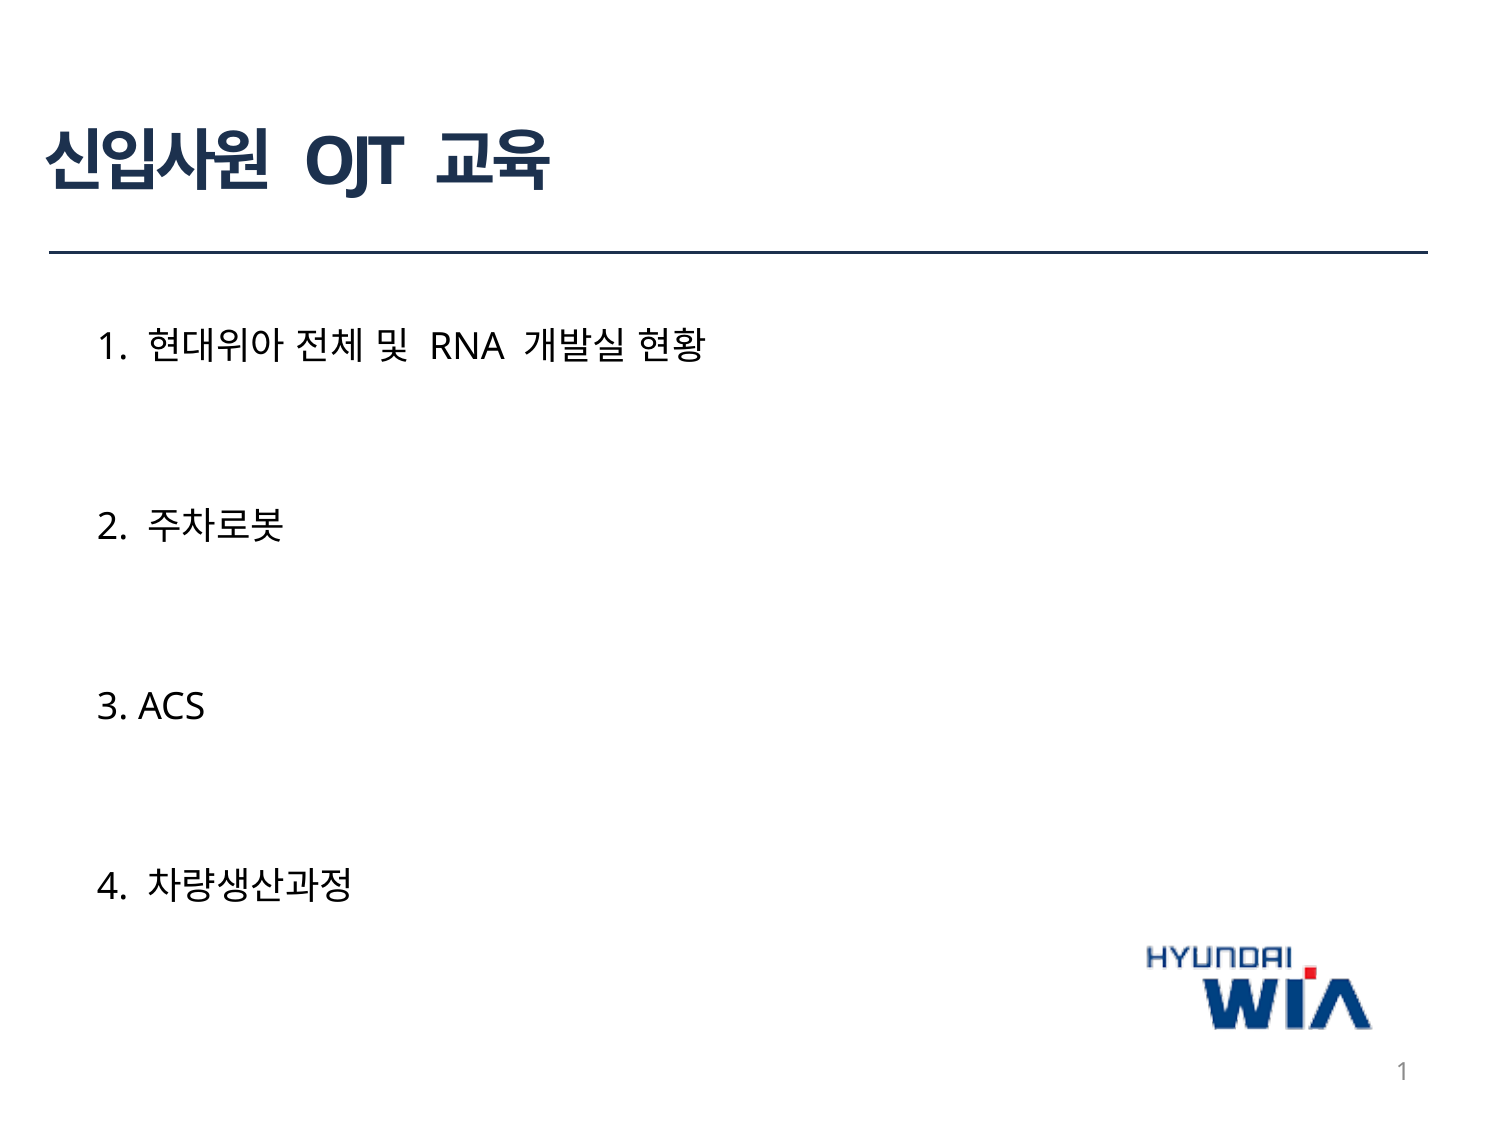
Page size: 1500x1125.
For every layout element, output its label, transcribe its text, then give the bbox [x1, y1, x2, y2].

slide_number 1 [1074, 1042, 1425, 1103]
picture [1136, 935, 1386, 1053]
title 신입사원 OJT 교육 [28, 0, 1491, 323]
subtitle [42, 647, 322, 936]
text_box 1. 현대위아 전체 및 RNA 개발실 현황 2. 주차로봇 3. ACS 4. 차량생산과정 [82, 314, 1137, 915]
text_box [636, 282, 1500, 468]
